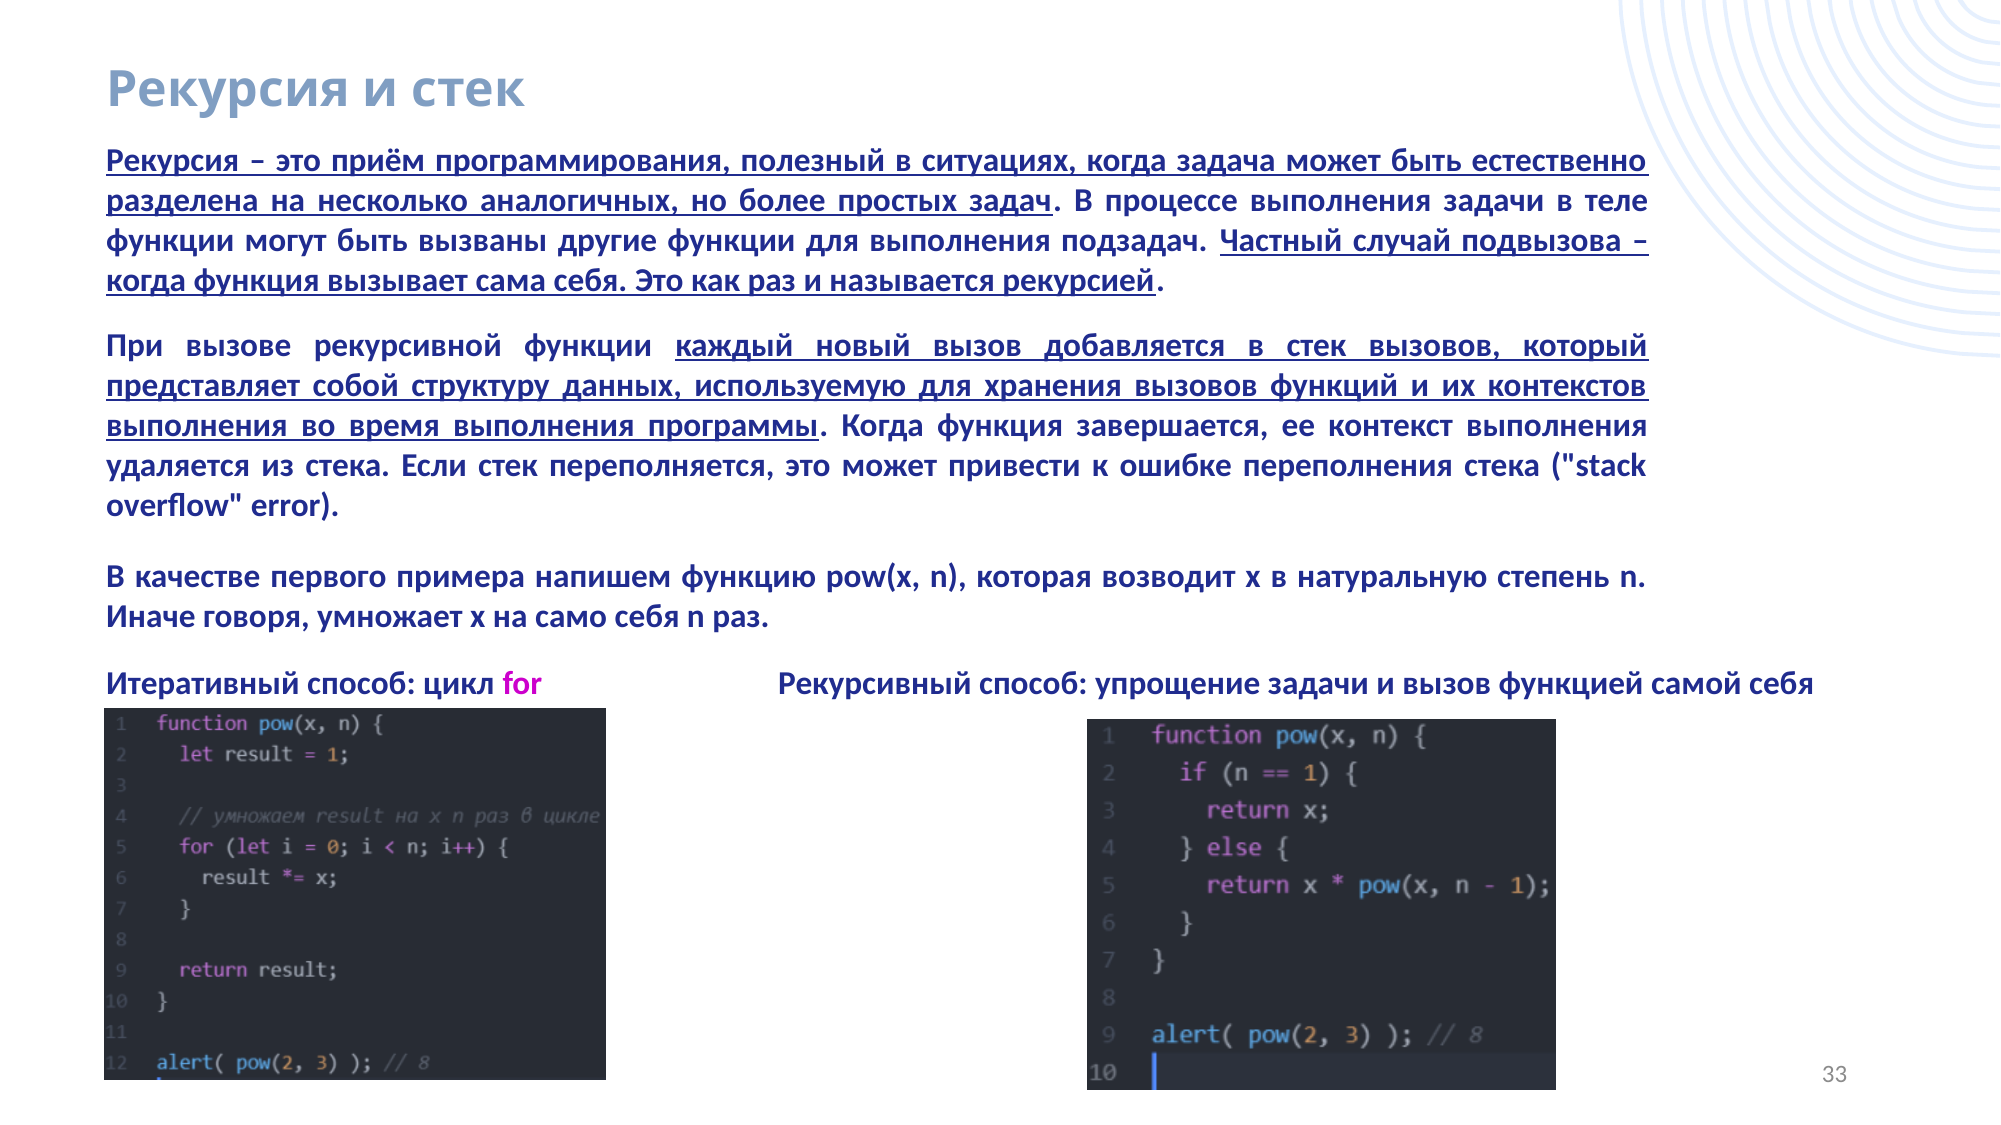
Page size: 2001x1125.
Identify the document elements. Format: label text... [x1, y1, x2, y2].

picture [1087, 719, 1556, 1090]
slide_number 33 [1412, 1042, 1863, 1103]
text_box Рекурсивный способ: упрощение задачи и вызов функцией самой себя [763, 653, 1902, 709]
text_box Итеративный способ: цикл for [91, 653, 763, 709]
title Рекурсия и стек [91, 41, 1817, 132]
picture [104, 708, 606, 1080]
text_box Рекурсия – это приём программирования, полезный в ситуациях, когда задача может быть естественно разделена на несколько аналогичных, но более простых задач. В процессе выполнения задачи в теле функции могут быть вызваны другие функции для выполнения подзадач. Частный случай подвызова – когда функция вызывает сама себя. Это как раз и называется рекурсией. При вызове рекурсивной функции каждый новый вызов добавляется в стек вызовов, который представляет собой структуру данных, используемую для хранения вызовов функций и их контекстов выполнения во время выполнения программы. Когда функция завершается, ее контекст выполнения удаляется из стека. Если стек переполняется, это может привести к ошибке переполнения стека ("stack overflow" error). [91, 131, 1664, 546]
text_box В качестве первого примера напишем функцию pow(x, n), которая возводит x в натуральную степень n. Иначе говоря, умножает x на само себя n раз. [91, 546, 1664, 642]
